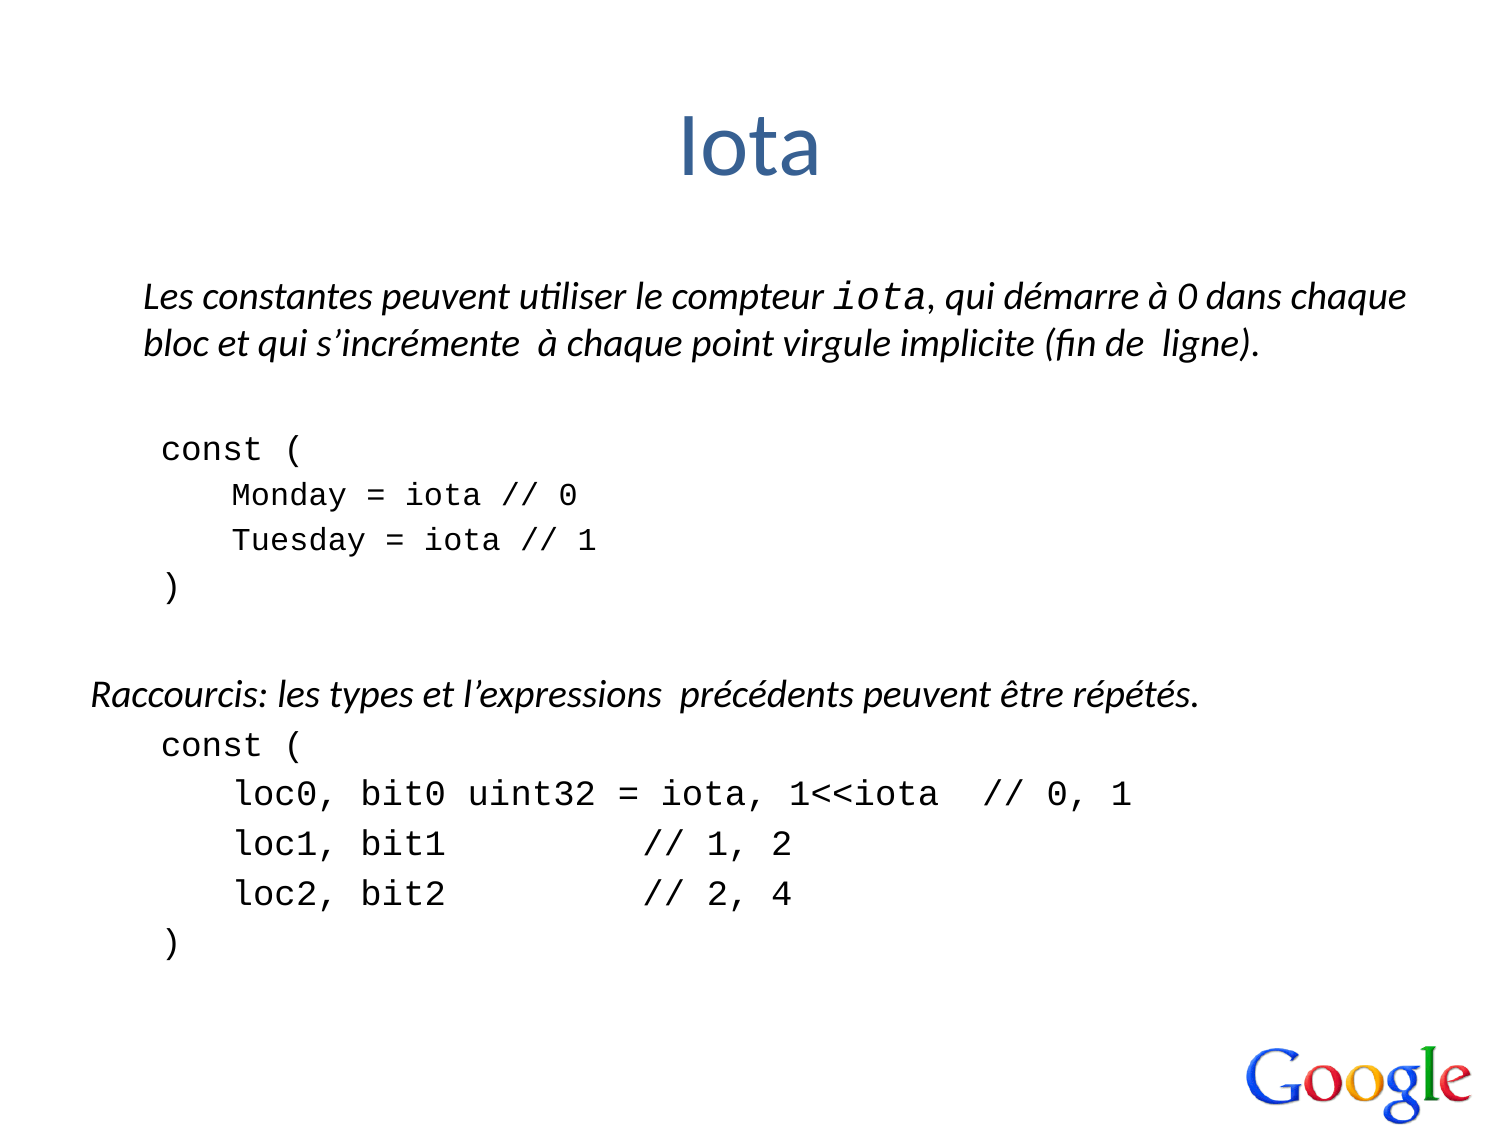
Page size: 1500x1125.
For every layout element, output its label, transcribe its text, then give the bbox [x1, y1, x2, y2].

title Iota [75, 45, 1425, 233]
picture [1246, 1046, 1473, 1125]
list Les constantes peuvent utiliser le compteur iota, qui démarre à 0 dans chaque bloc et qui s’incrémente à chaque point virgule implicite (fin de ligne). const ( Monday = iota // 0 Tuesday = iota // 1 ) Raccourcis: les types et l’expressions précédents peuvent être répétés. const ( loc0, bit0 uint32 = iota, 1<<iota // 0, 1 loc1, bit1 // 1, 2 loc2, bit2 // 2, 4 ) [75, 262, 1425, 1005]
